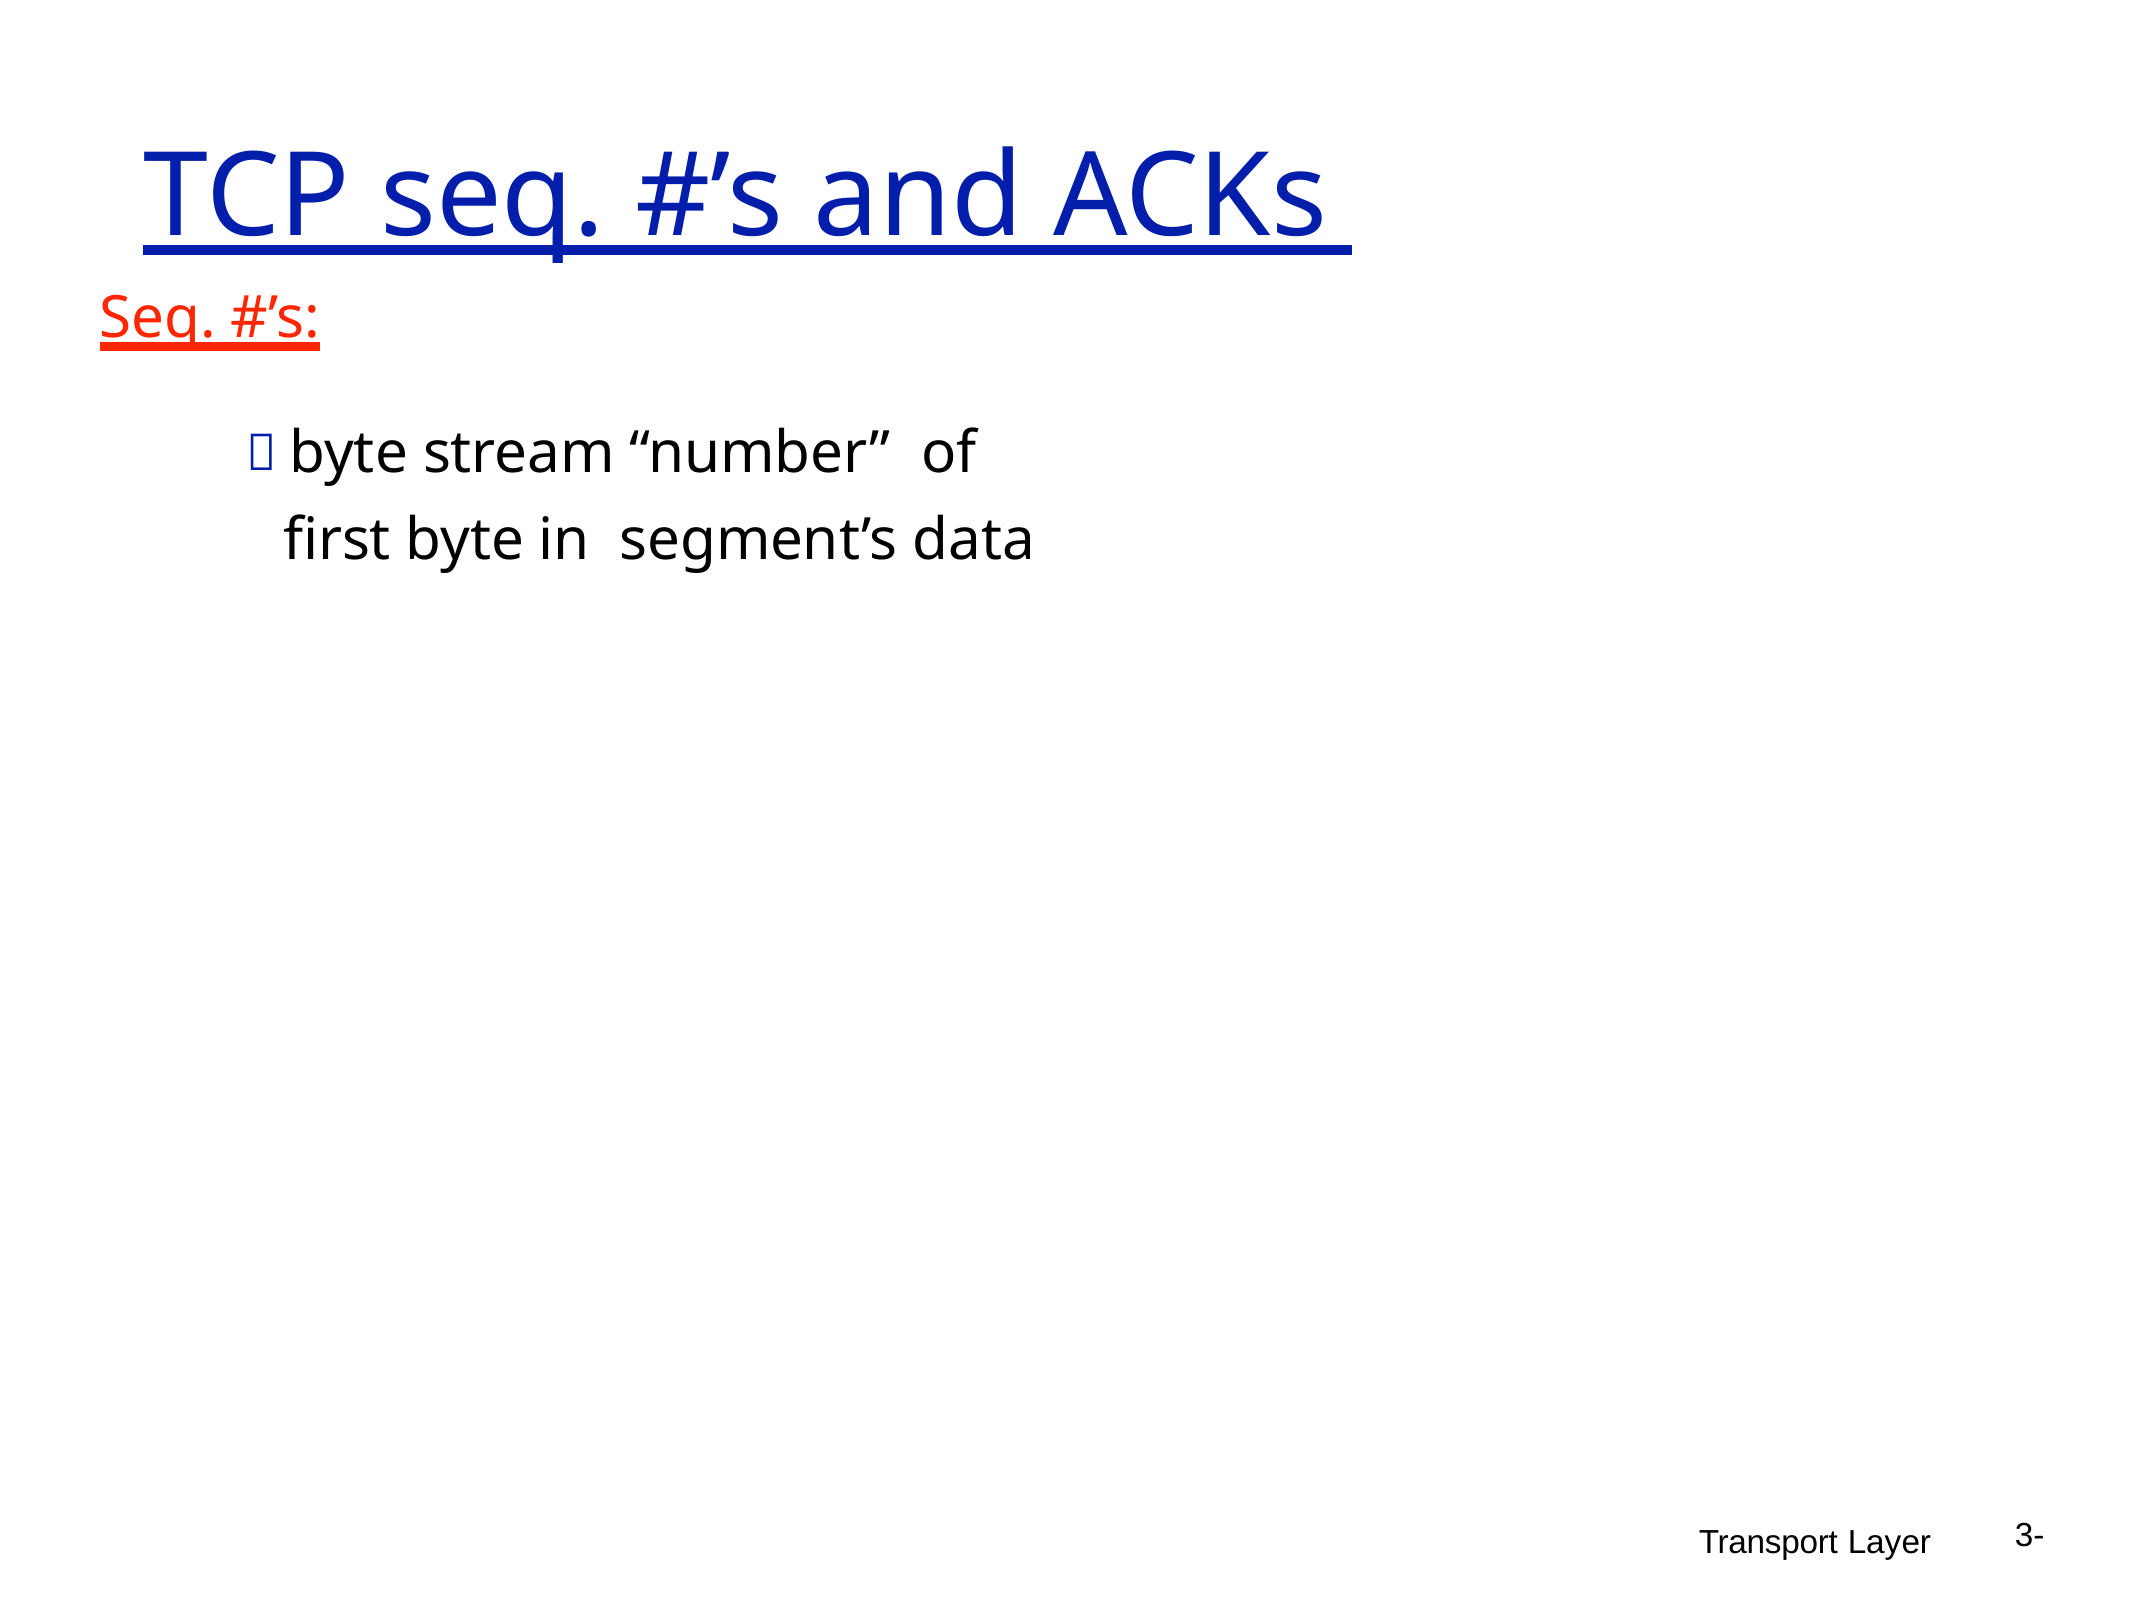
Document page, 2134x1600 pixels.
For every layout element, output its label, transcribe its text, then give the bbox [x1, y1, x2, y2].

slide_number Transport Layer [1696, 1520, 1938, 1600]
title TCP seq. #’s and ACKs [141, 116, 1356, 386]
text_box Seq. #’s:  byte stream “number” of first byte in segment’s data [97, 247, 1080, 571]
footer 3- [2012, 1514, 2047, 1600]
